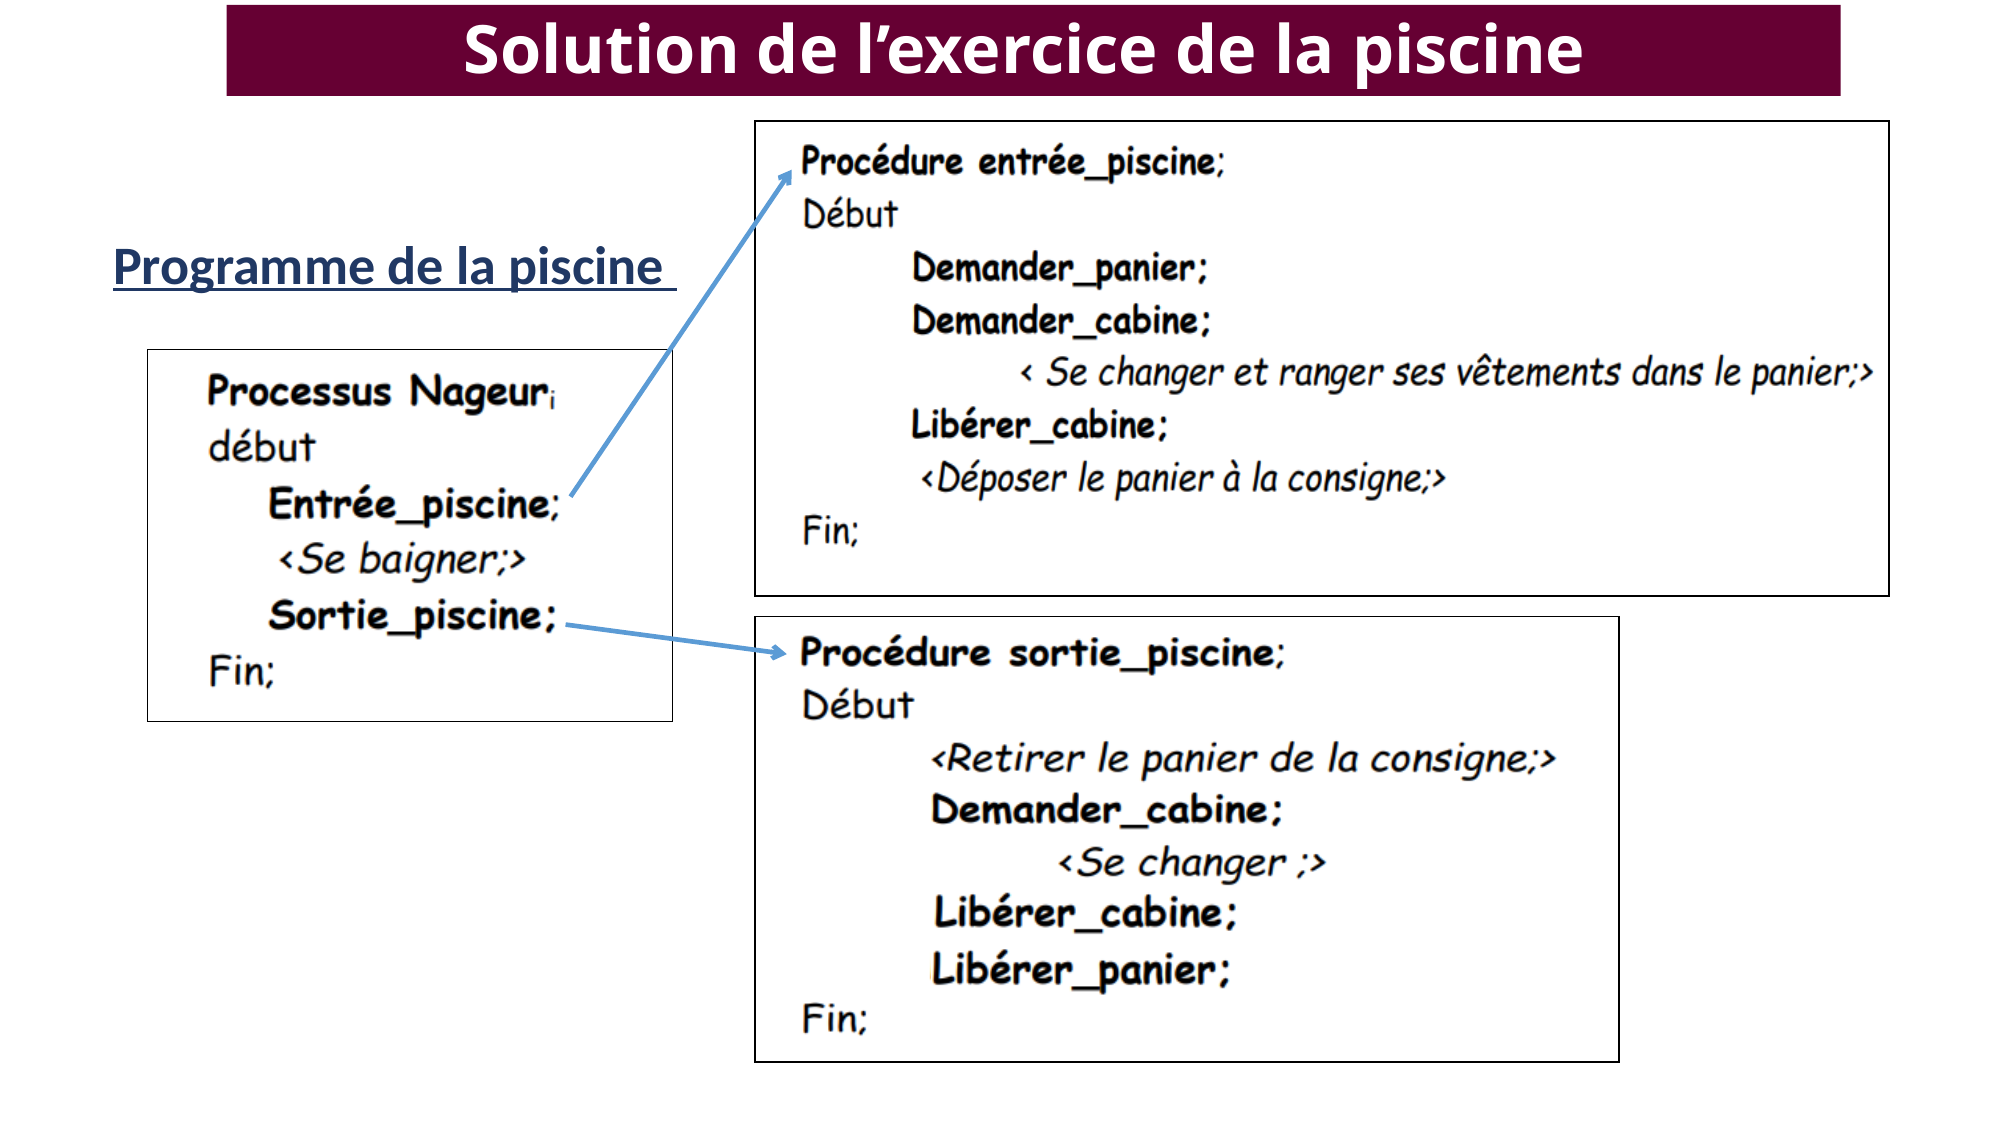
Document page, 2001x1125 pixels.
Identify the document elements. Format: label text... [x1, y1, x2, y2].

title Solution de l’exercice de la piscine [226, 4, 1841, 96]
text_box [517, 222, 845, 444]
picture [148, 350, 672, 721]
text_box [565, 624, 787, 655]
picture [755, 617, 1619, 1061]
text_box Programme de la piscine [86, 222, 517, 368]
picture [755, 121, 1889, 596]
